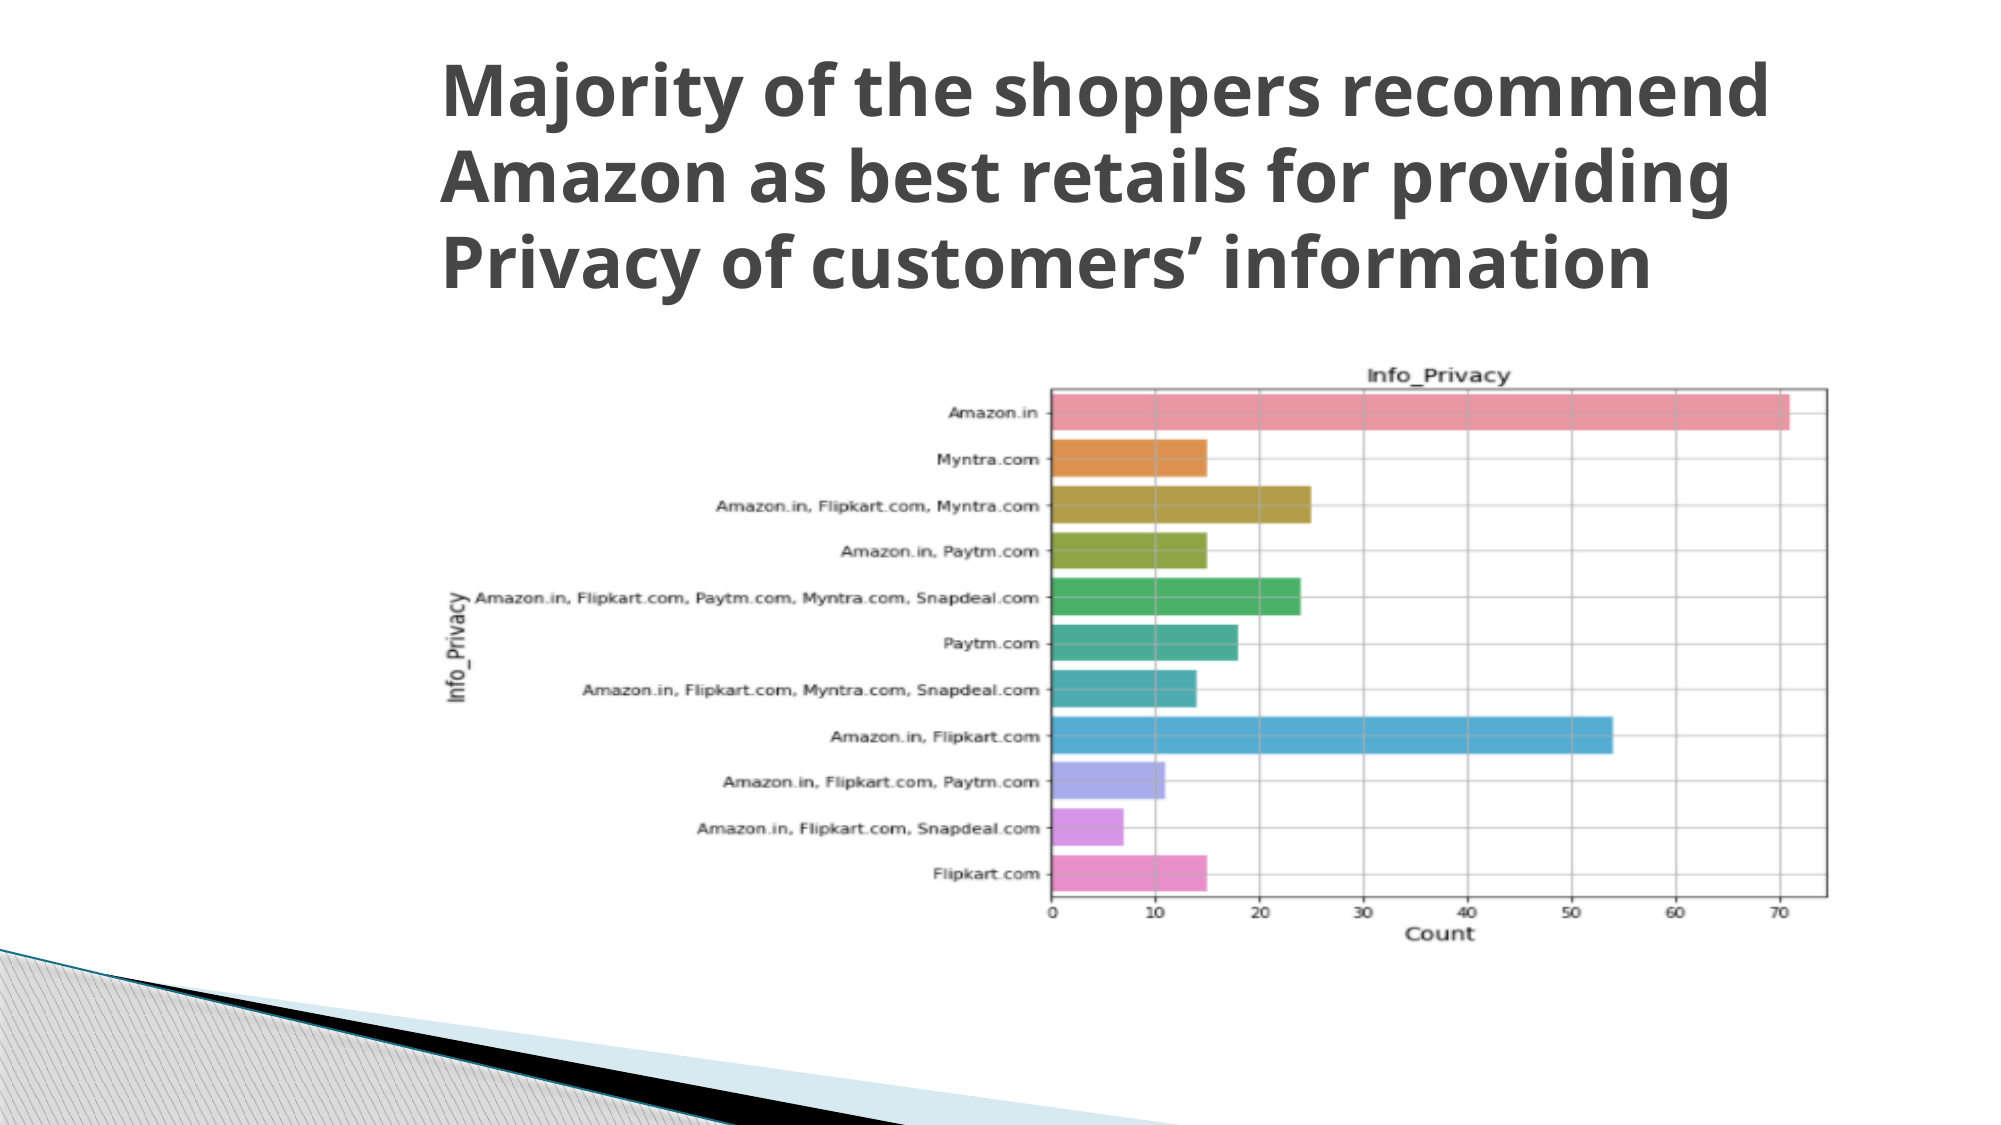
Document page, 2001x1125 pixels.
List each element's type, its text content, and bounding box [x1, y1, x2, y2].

picture [424, 349, 1888, 970]
title Majority of the shoppers recommend Amazon as best retails for providing Privacy of customers’ information [425, 34, 1888, 313]
